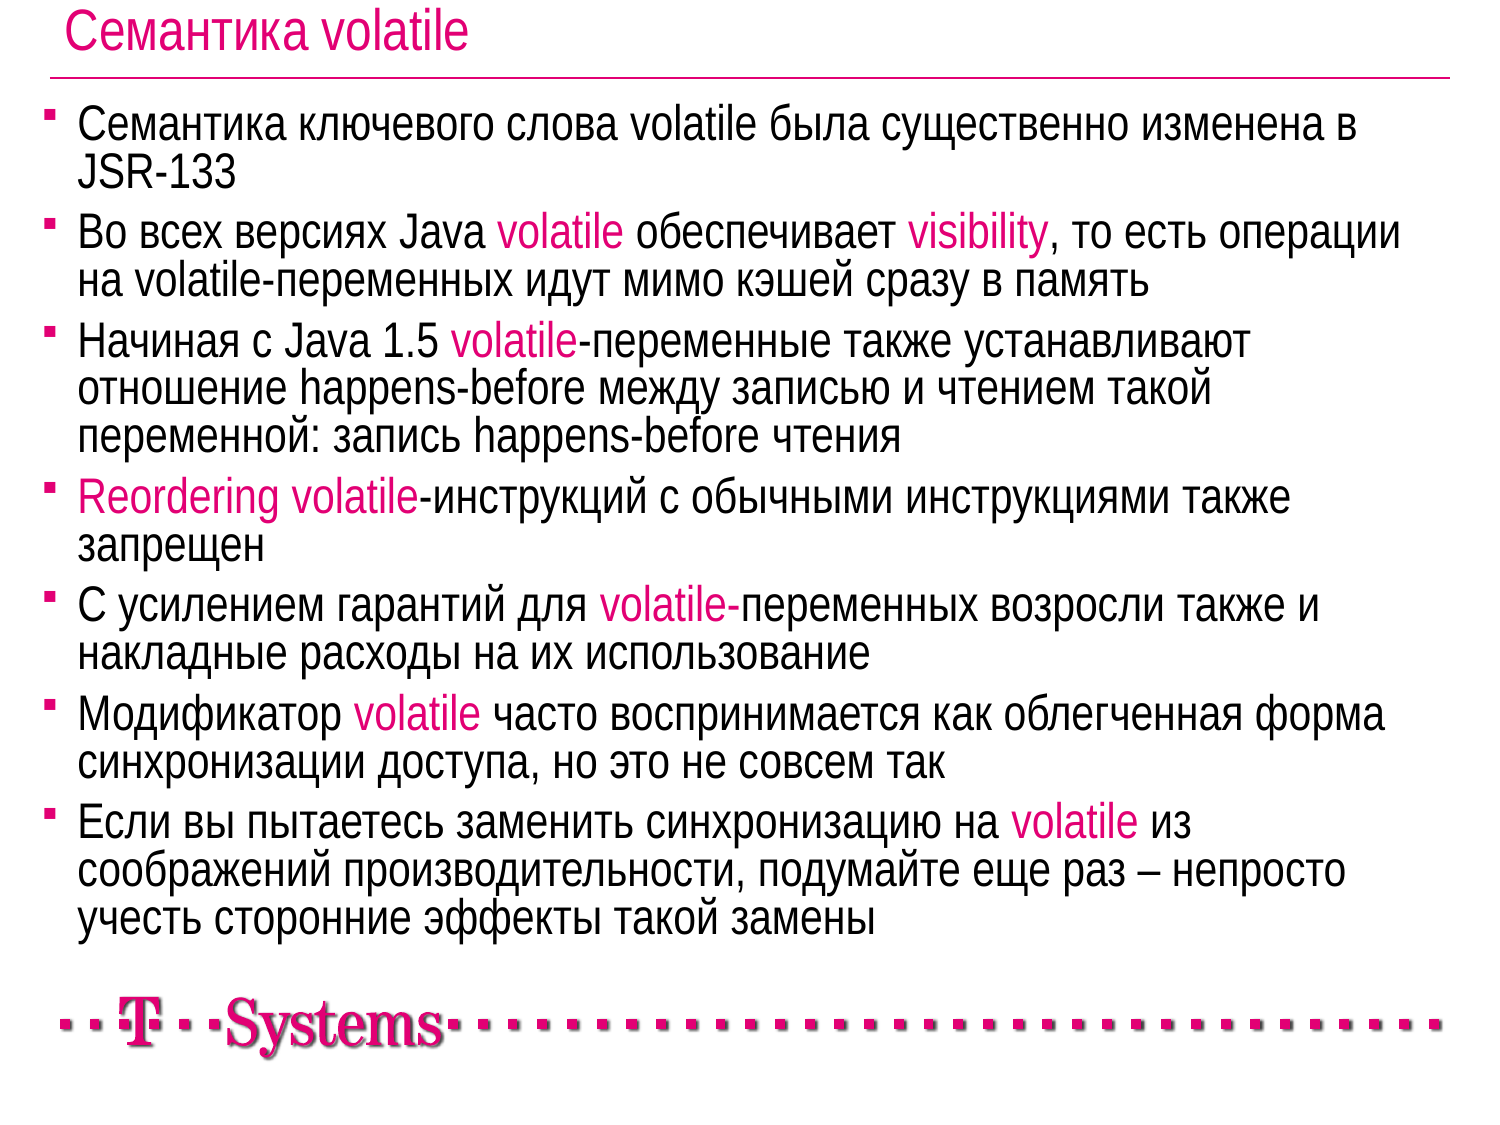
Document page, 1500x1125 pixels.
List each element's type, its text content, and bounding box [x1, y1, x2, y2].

list Семантика ключевого слова volatile была существенно изменена в JSR-133 Во всех версиях Java volatile обеспечивает visibility, то есть операции на volatile-переменных идут мимо кэшей сразу в память Начиная с Java 1.5 volatile-переменные также устанавливают отношение happens-before между записью и чтением такой переменной: запись happens-before чтения Reordering volatile-инструкций с обычными инструкциями также запрещен С усилением гарантий для volatile-переменных возросли также и накладные расходы на их использование Модификатор volatile часто воспринимается как облегченная форма синхронизации доступа, но это не совсем так Если вы пытаетесь заменить синхронизацию на volatile из соображений производительности, подумайте еще раз – непросто учесть сторонние эффекты такой замены [40, 101, 1428, 1095]
title Семантика volatile [64, 0, 1415, 101]
